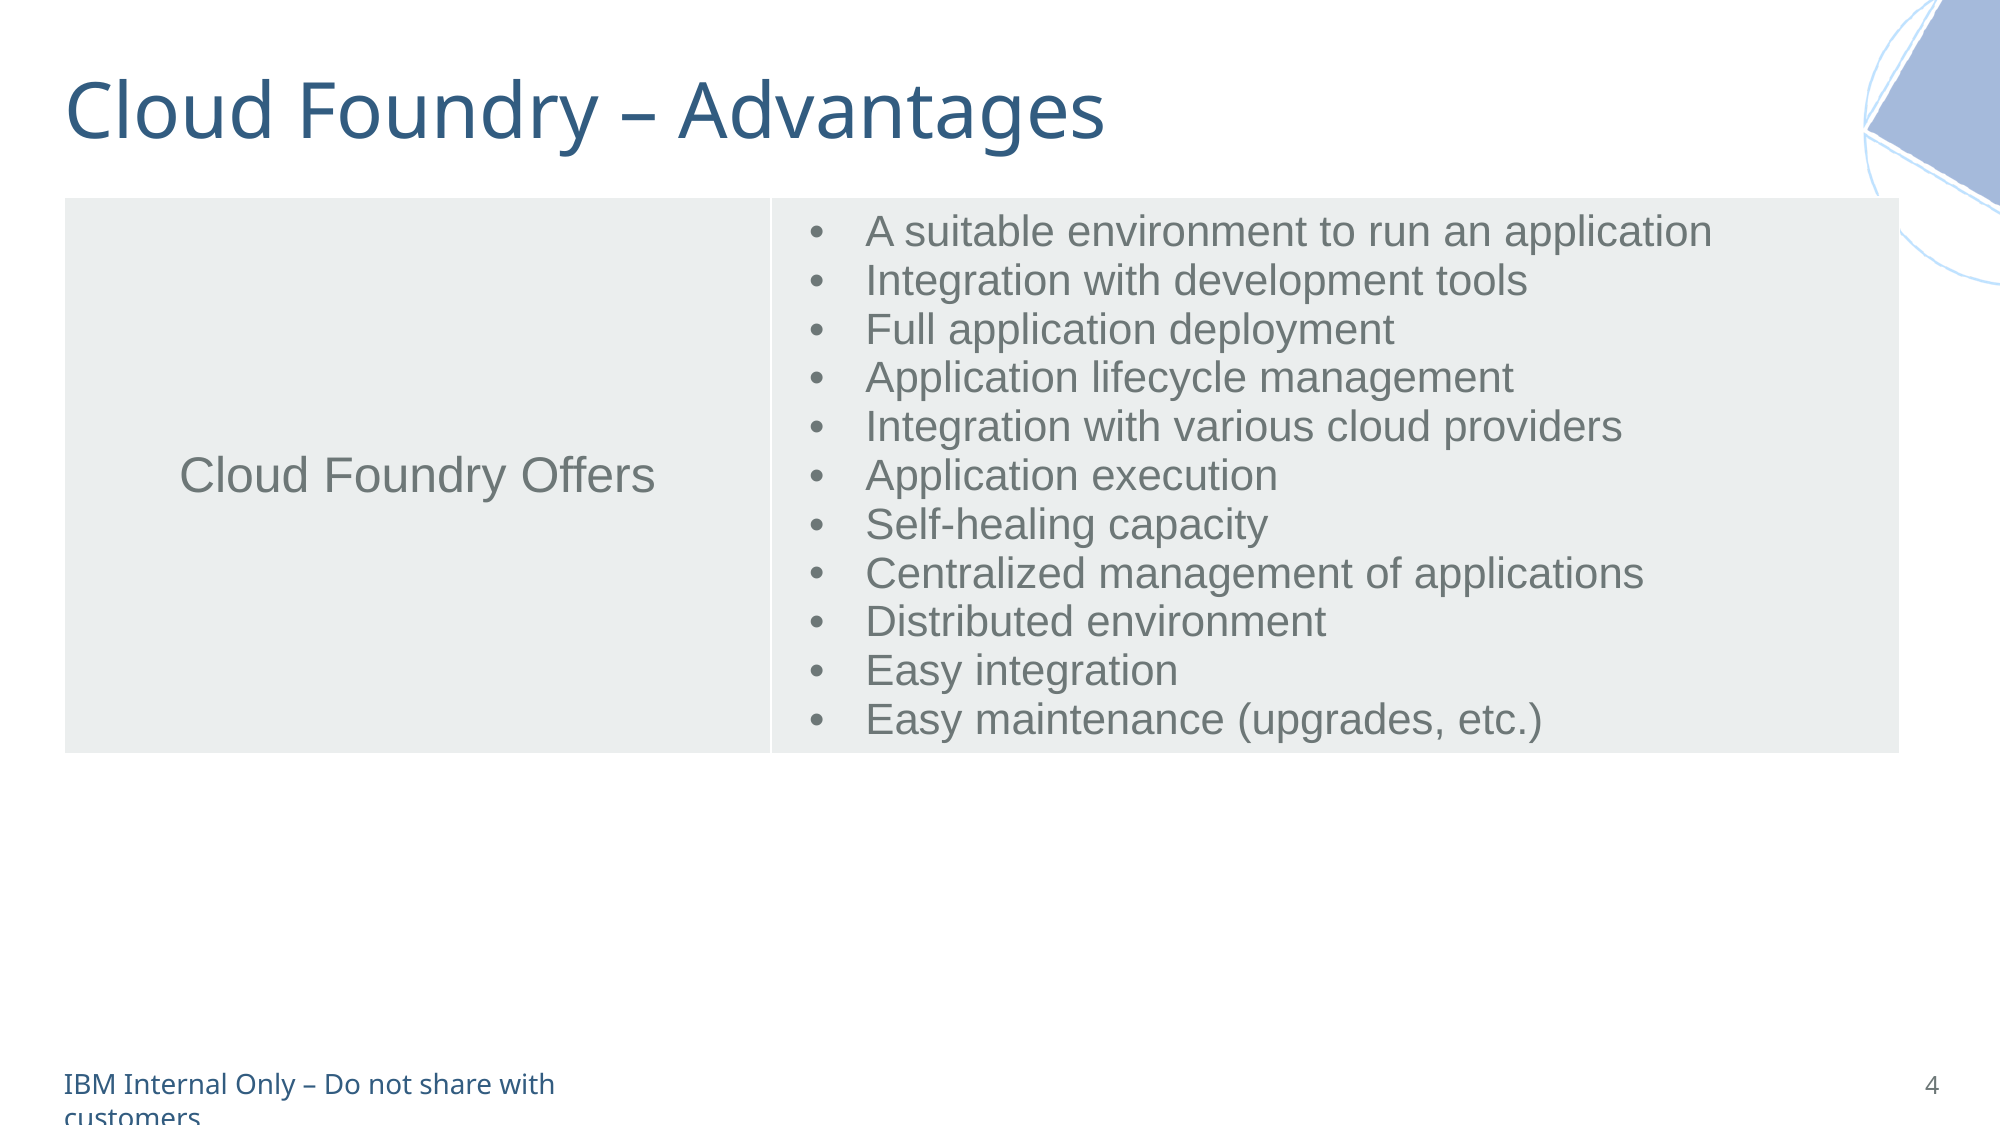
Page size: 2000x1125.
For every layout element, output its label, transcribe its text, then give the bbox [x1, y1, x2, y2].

title Cloud Foundry – Advantages [64, 9, 1850, 155]
table_header Cloud Foundry Offers [65, 198, 770, 753]
table_header A suitable environment to run an application Integration with development tools Full application deployment Application lifecycle management Integration with various cloud providers Application execution Self-healing capacity Centralized management of applications Distributed environment Easy integration Easy maintenance (upgrades, etc.) [772, 198, 1899, 753]
slide_number 4 [1866, 1056, 1955, 1117]
